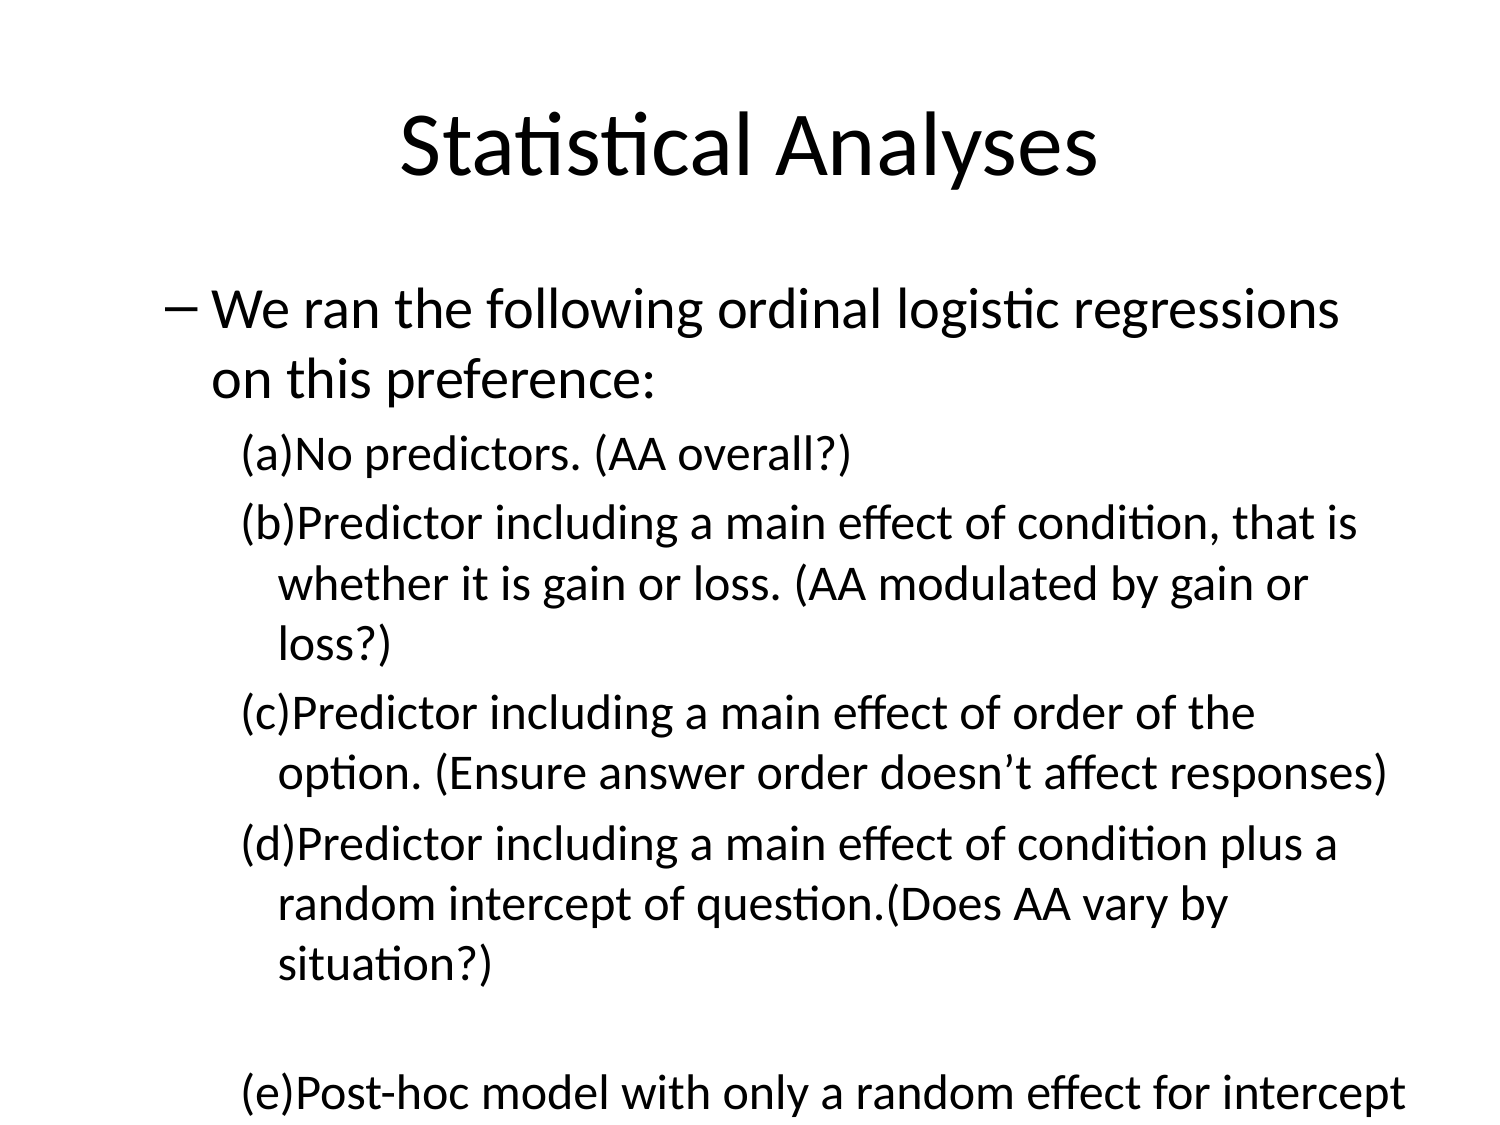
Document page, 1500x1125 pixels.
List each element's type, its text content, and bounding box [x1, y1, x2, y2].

list We ran the following ordinal logistic regressions on this preference: No predictors. (AA overall?) Predictor including a main effect of condition, that is whether it is gain or loss. (AA modulated by gain or loss?) Predictor including a main effect of order of the option. (Ensure answer order doesn’t affect responses) Predictor including a main effect of condition plus a random intercept of question.(Does AA vary by situation?) Post-hoc model with only a random effect for intercept by vignette, to see whether condition (gain or loss) predictor adds anything beyond random effect. Compare AIC to select best model. Ran both Bayesian and Frequentist versions of models. [75, 262, 1425, 1005]
title Statistical Analyses [75, 45, 1425, 233]
